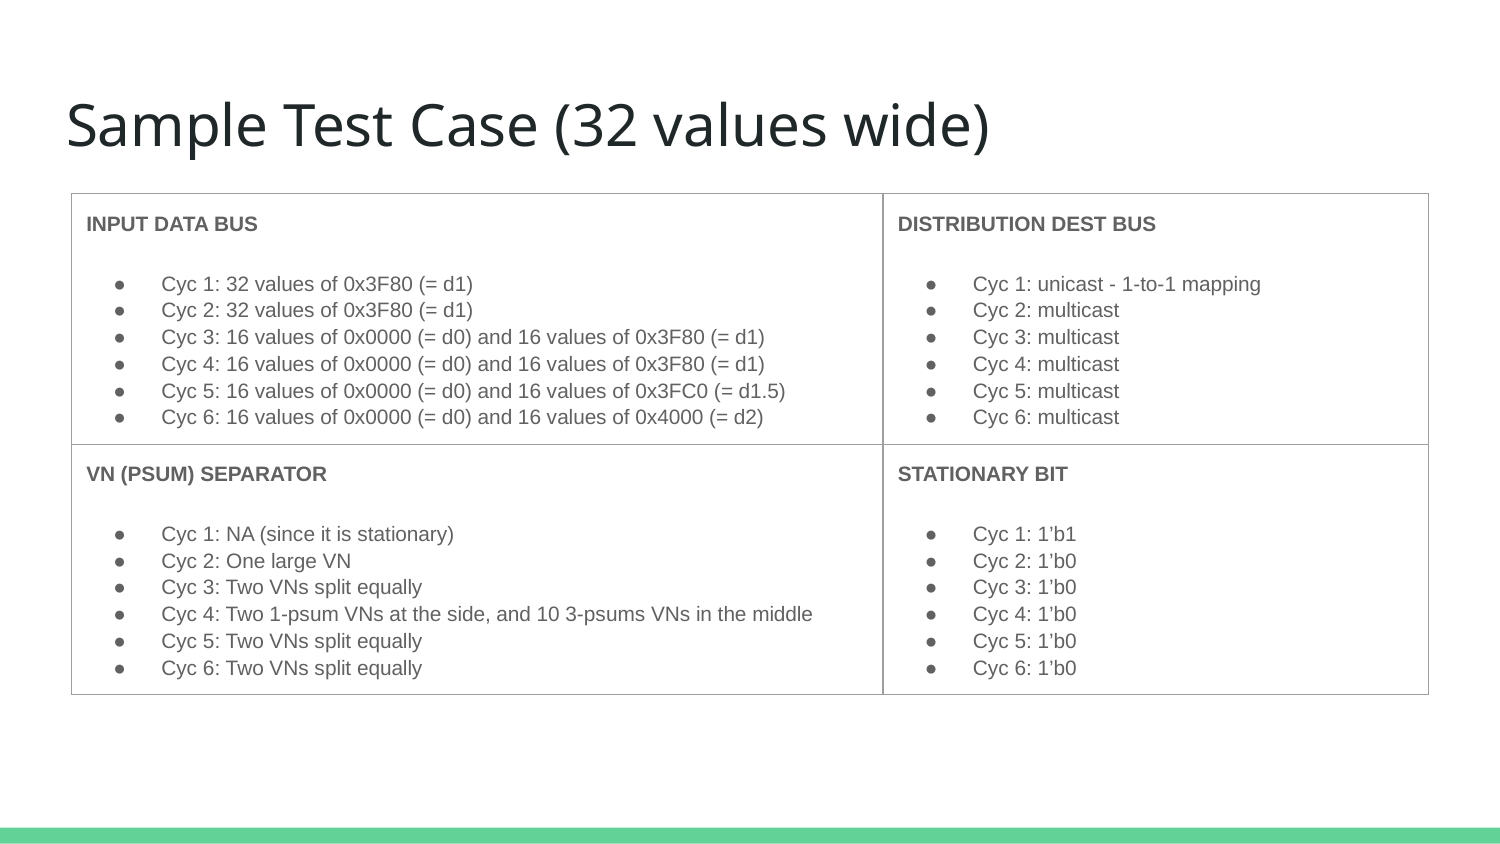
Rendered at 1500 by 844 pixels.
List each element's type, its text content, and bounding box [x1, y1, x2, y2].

table_cell STATIONARY BIT Cyc 1: 1’b1 Cyc 2: 1’b0 Cyc 3: 1’b0 Cyc 4: 1’b0 Cyc 5: 1’b0 Cyc 6: 1’b0 [884, 445, 1428, 694]
title Sample Test Case (32 values wide) [51, 72, 1449, 167]
table_header INPUT DATA BUS Cyc 1: 32 values of 0x3F80 (= d1) Cyc 2: 32 values of 0x3F80 (= d1) Cyc 3: 16 values of 0x0000 (= d0) and 16 values of 0x3F80 (= d1) Cyc 4: 16 values of 0x0000 (= d0) and 16 values of 0x3F80 (= d1) Cyc 5: 16 values of 0x0000 (= d0) and 16 values of 0x3FC0 (= d1.5) Cyc 6: 16 values of 0x0000 (= d0) and 16 values of 0x4000 (= d2) [72, 194, 882, 444]
table_cell VN (PSUM) SEPARATOR Cyc 1: NA (since it is stationary) Cyc 2: One large VN Cyc 3: Two VNs split equally Cyc 4: Two 1-psum VNs at the side, and 10 3-psums VNs in the middle Cyc 5: Two VNs split equally Cyc 6: Two VNs split equally [72, 445, 882, 694]
table_header DISTRIBUTION DEST BUS Cyc 1: unicast - 1-to-1 mapping Cyc 2: multicast Cyc 3: multicast Cyc 4: multicast Cyc 5: multicast Cyc 6: multicast [884, 194, 1428, 444]
